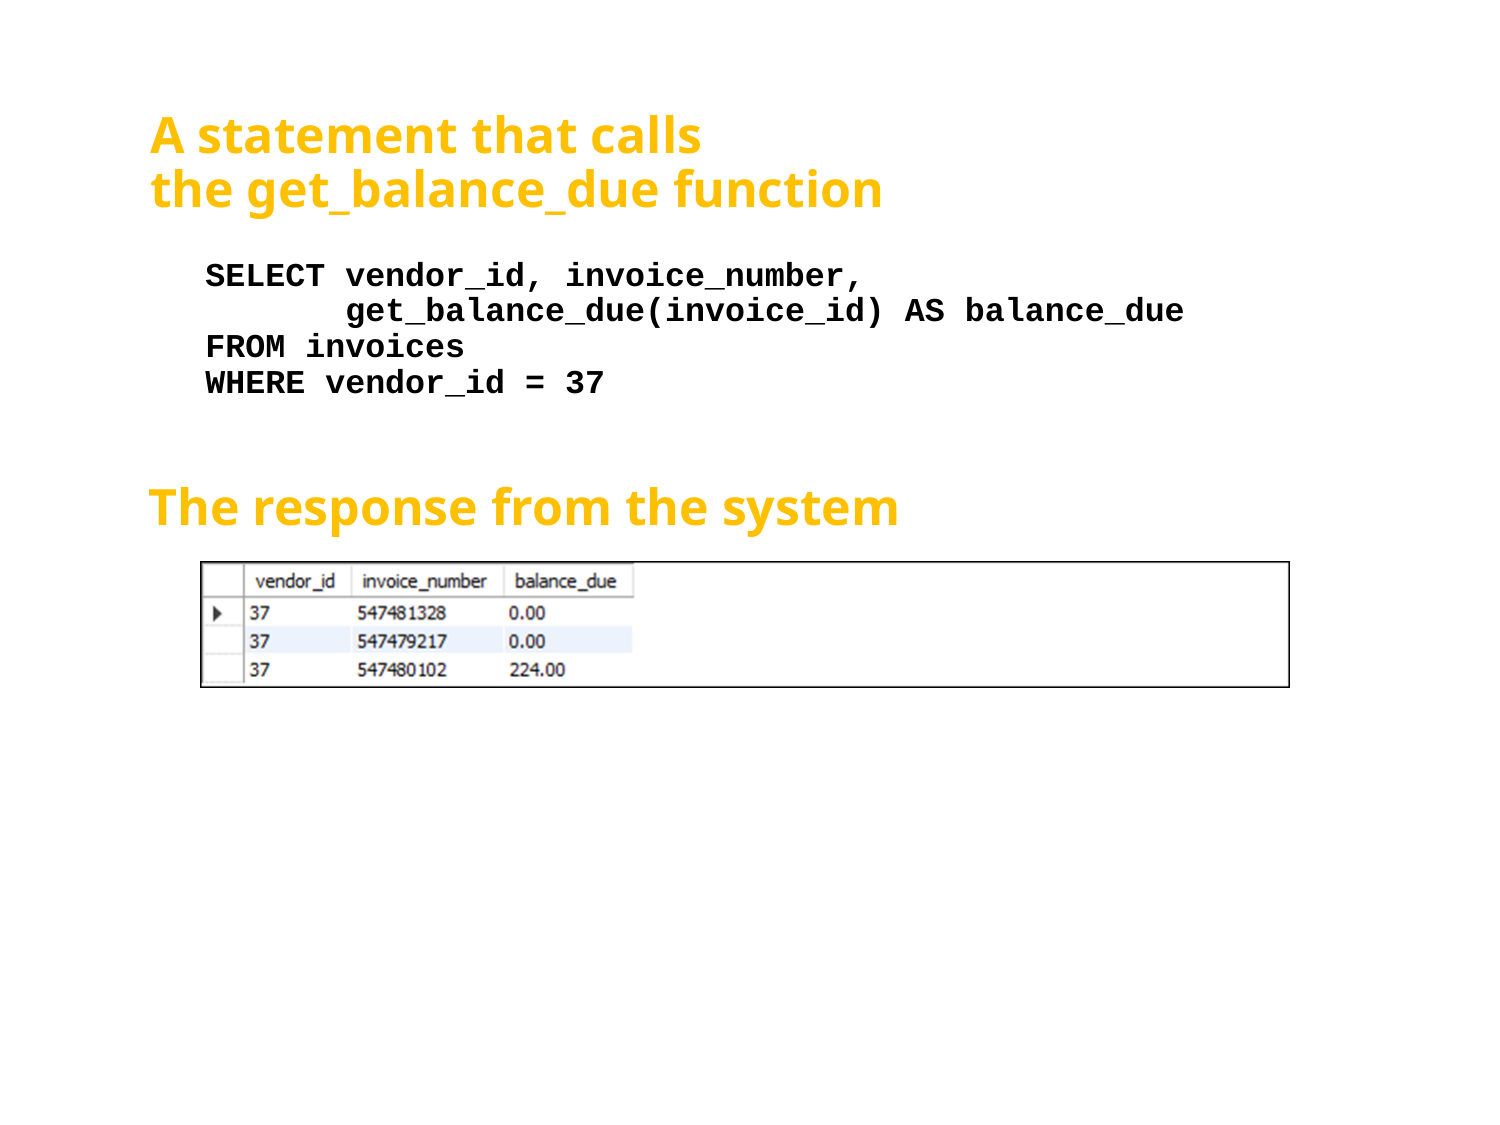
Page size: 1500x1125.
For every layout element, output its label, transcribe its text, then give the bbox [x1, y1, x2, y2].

title A statement that calls the get_balance_due function [150, 70, 1350, 259]
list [199, 561, 1290, 688]
list The response from the system [133, 474, 1346, 550]
list SELECT vendor_id, invoice_number, get_balance_due(invoice_id) AS balance_due FROM invoices WHERE vendor_id = 37 [133, 249, 1346, 474]
